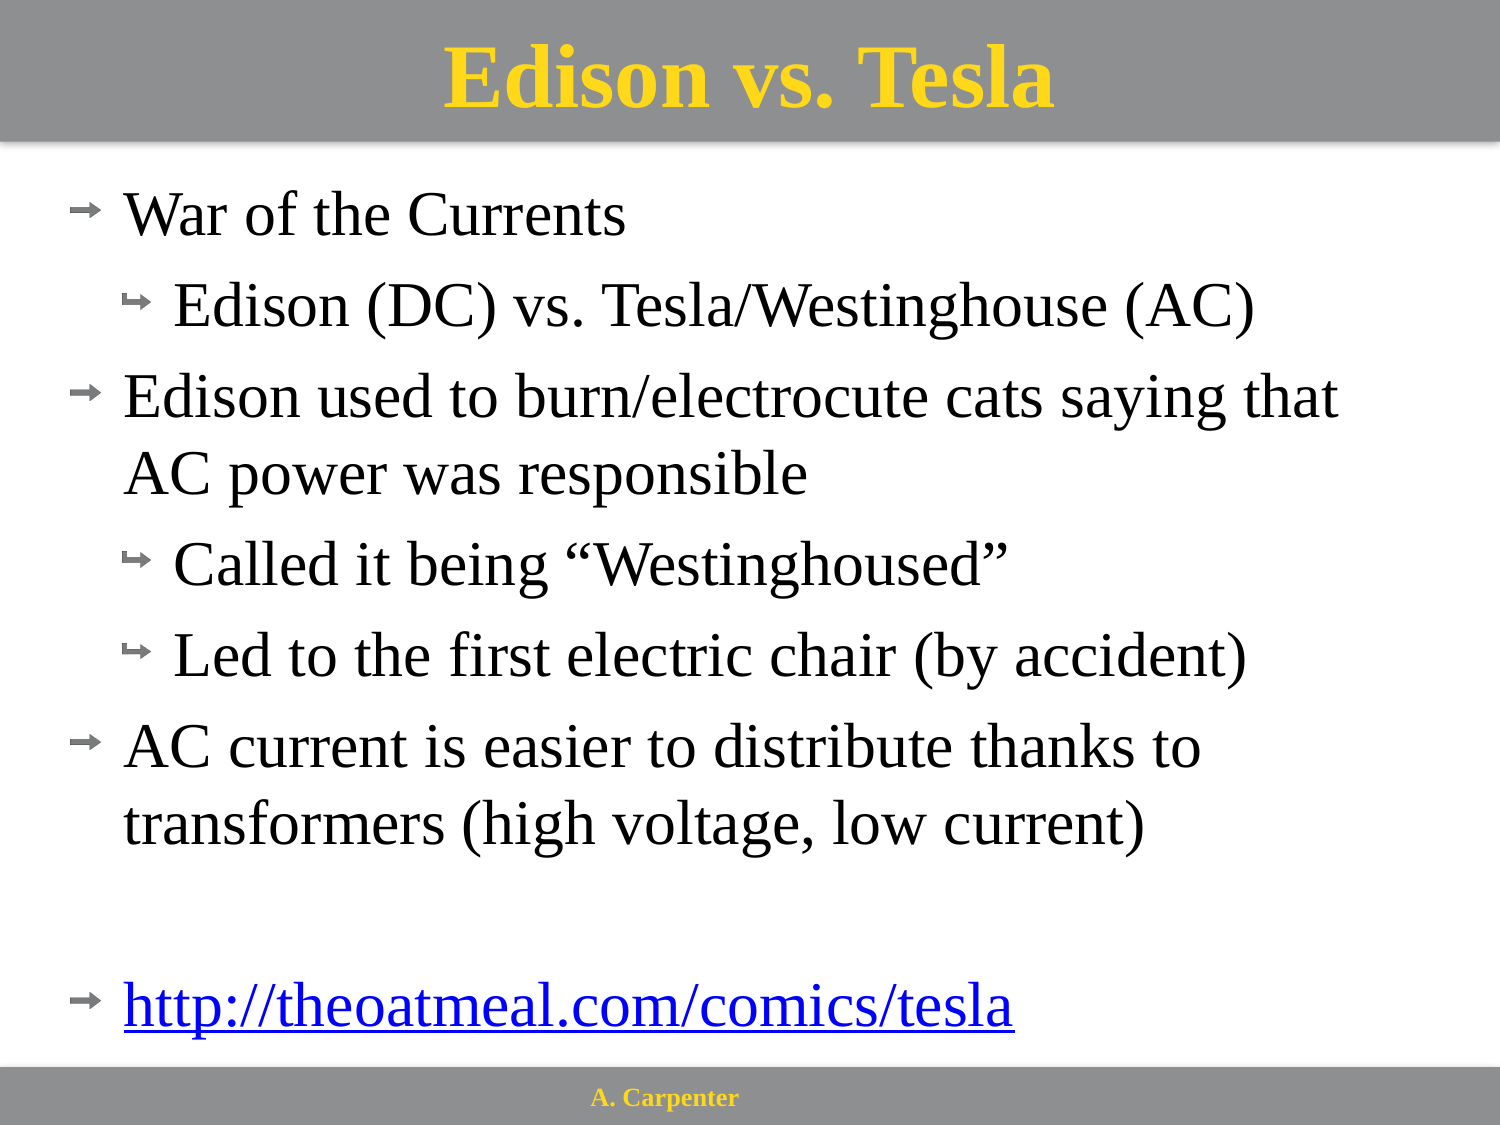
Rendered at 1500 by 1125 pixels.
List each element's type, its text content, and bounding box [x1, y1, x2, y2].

picture [70, 202, 101, 218]
picture [70, 992, 101, 1009]
picture [122, 551, 151, 568]
picture [122, 643, 151, 659]
picture [70, 384, 101, 401]
list War of the Currents Edison (DC) vs. Tesla/Westinghouse (AC) Edison used to burn/electrocute cats saying that AC power was responsible Called it being “Westinghoused” Led to the first electric chair (by accident) AC current is easier to distribute thanks to transformers (high voltage, low current) http://theoatmeal.com/comics/tesla [58, 160, 1442, 1055]
picture [70, 734, 101, 750]
title Edison vs. Tesla [0, 0, 1500, 143]
picture [122, 293, 151, 310]
